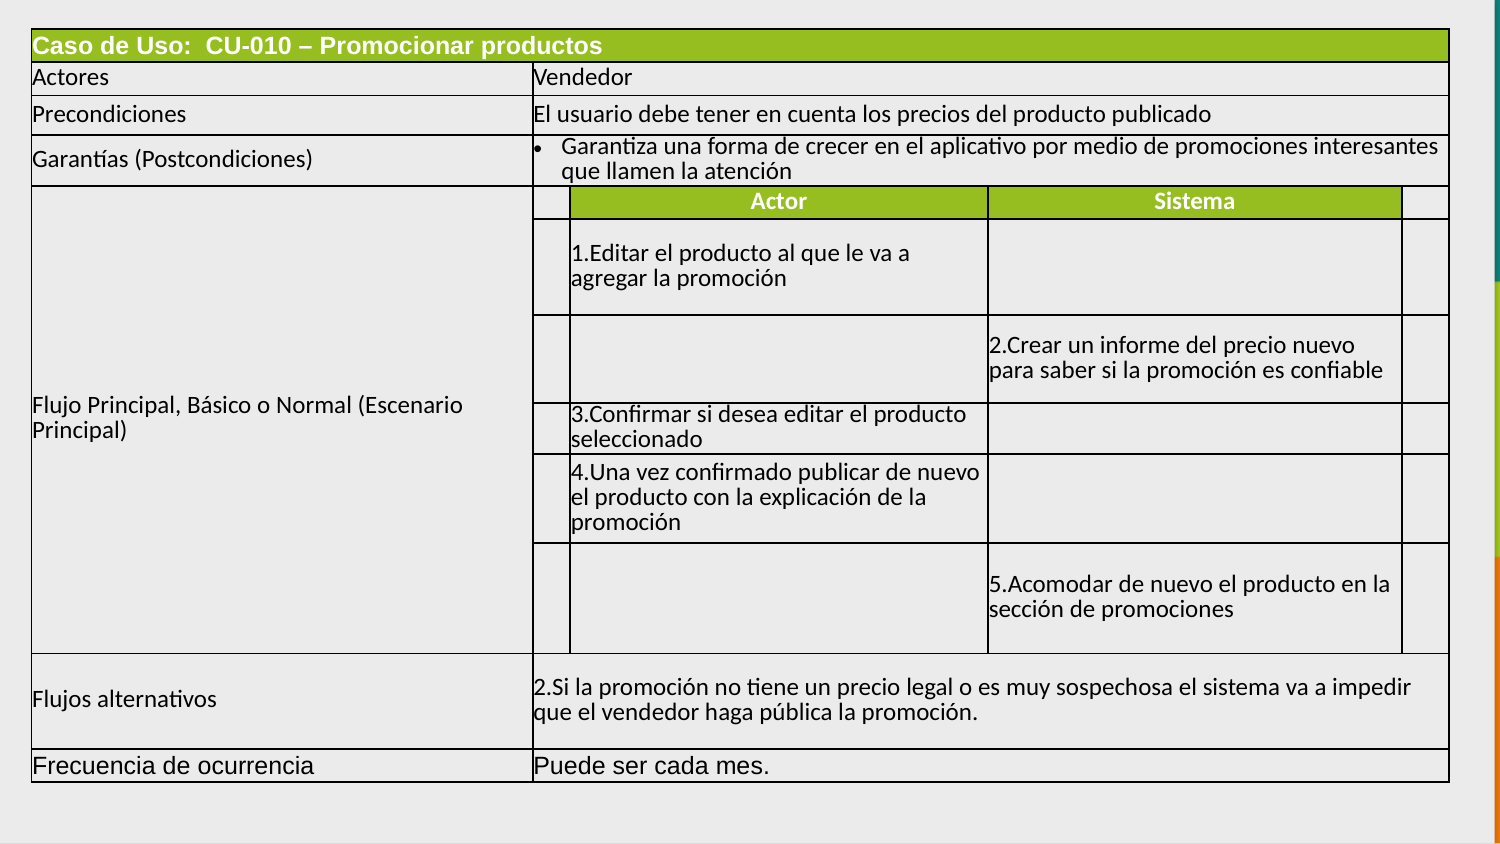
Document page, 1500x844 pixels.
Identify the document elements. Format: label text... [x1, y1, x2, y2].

table_cell Garantiza una forma de crecer en el aplicativo por medio de promociones interesantes que llamen la atención [534, 136, 1448, 185]
table_cell [1403, 187, 1448, 218]
table_cell [989, 220, 1401, 314]
table_cell [534, 544, 569, 653]
table_cell 2.Crear un informe del precio nuevo para saber si la promoción es confiable [989, 316, 1401, 402]
table_cell [1403, 404, 1448, 453]
table_cell [534, 187, 569, 218]
table_cell Actores [32, 63, 532, 95]
table_cell 2.Si la promoción no tiene un precio legal o es muy sospechosa el sistema va a impedir que el vendedor haga pública la promoción. [534, 654, 1448, 748]
table_cell Flujos alternativos [32, 654, 532, 748]
table_cell [534, 404, 569, 453]
table_cell 1.Editar el producto al que le va a agregar la promoción [571, 220, 987, 314]
table_cell Actor [571, 187, 987, 218]
table_cell 4.Una vez confirmado publicar de nuevo el producto con la explicación de la promoción [571, 455, 987, 542]
table_header Caso de Uso: CU-010 – Promocionar productos [32, 30, 1448, 61]
table_cell [534, 220, 569, 314]
table_cell Precondiciones [32, 96, 532, 134]
table_cell [989, 404, 1401, 453]
table_cell Puede ser cada mes. [534, 750, 1448, 781]
table_cell Sistema [989, 187, 1401, 218]
table_cell [571, 316, 987, 402]
table_cell [534, 455, 569, 542]
table_cell Frecuencia de ocurrencia [32, 750, 532, 781]
table_cell Vendedor [534, 63, 1448, 95]
table_cell El usuario debe tener en cuenta los precios del producto publicado [534, 96, 1448, 134]
table_cell [1403, 544, 1448, 653]
table_cell [989, 455, 1401, 542]
table_cell Garantías (Postcondiciones) [32, 136, 532, 185]
table_cell [534, 316, 569, 402]
picture [1495, 0, 1500, 844]
table_cell [571, 544, 987, 653]
table_cell Flujo Principal, Básico o Normal (Escenario Principal) [32, 187, 532, 653]
table_cell [1403, 316, 1448, 402]
table_cell 5.Acomodar de nuevo el producto en la sección de promociones [989, 544, 1401, 653]
table_cell [1403, 455, 1448, 542]
text_box [0, 0, 1495, 844]
table_cell [1403, 220, 1448, 314]
table_cell 3.Confirmar si desea editar el producto seleccionado [571, 404, 987, 453]
